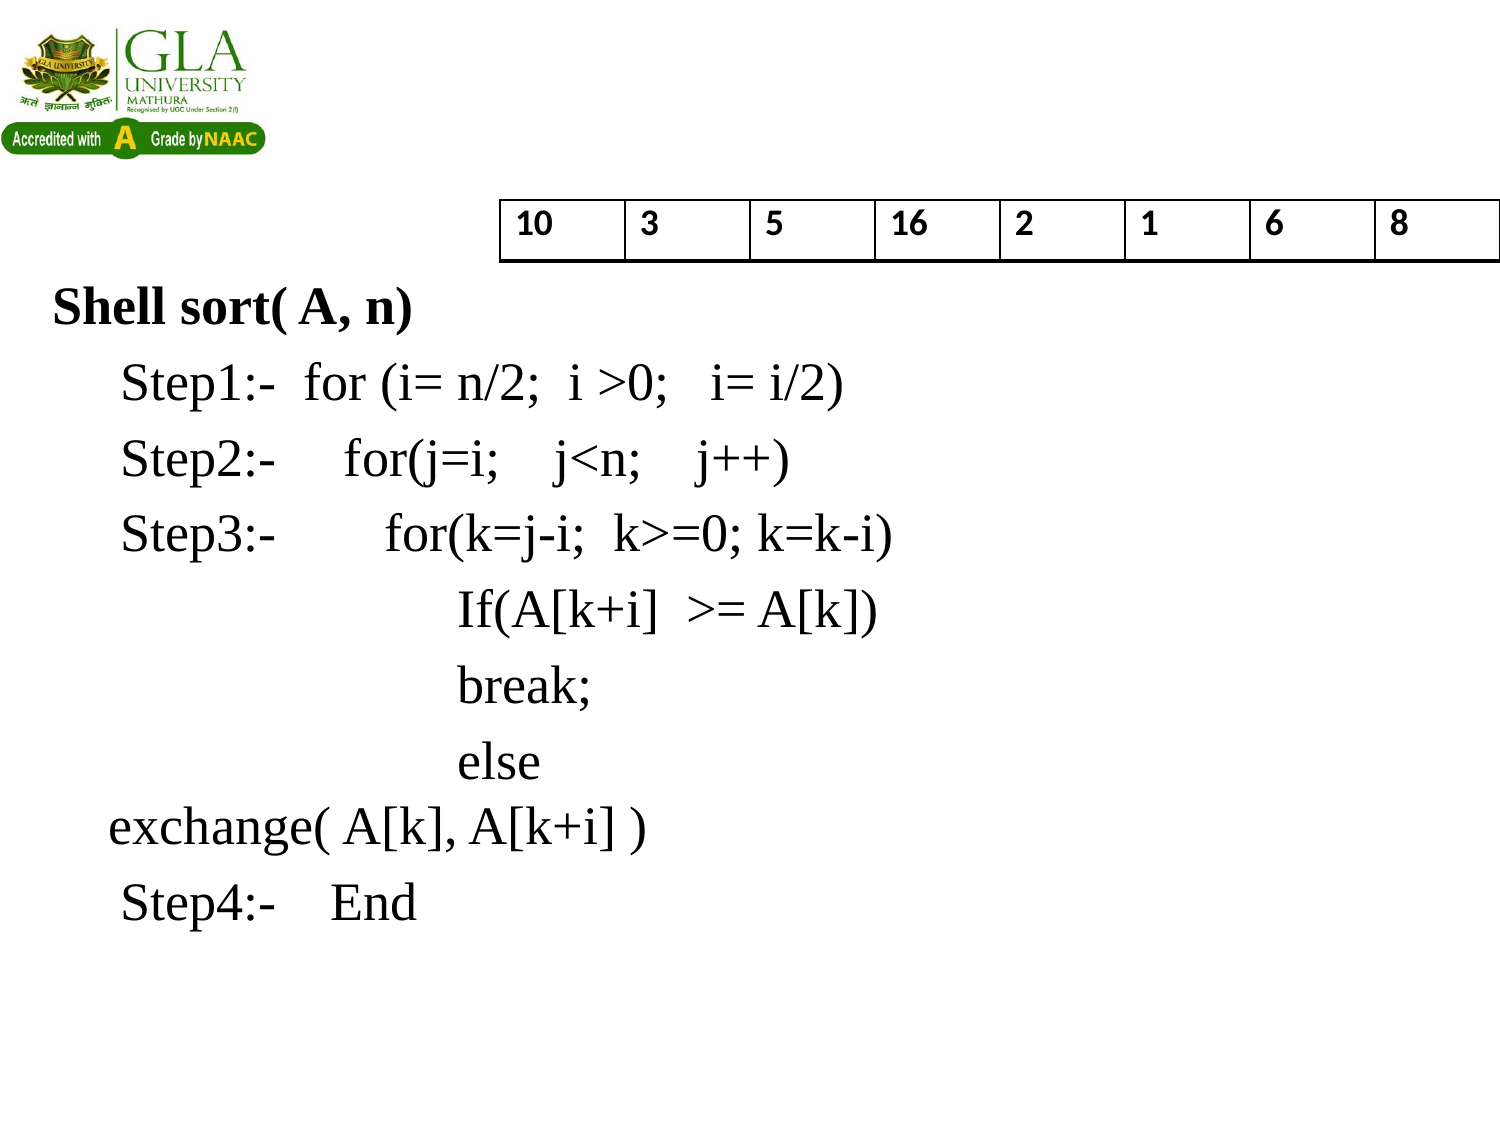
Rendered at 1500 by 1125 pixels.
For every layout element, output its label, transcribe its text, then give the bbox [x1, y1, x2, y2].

table_header 6 [1251, 201, 1374, 259]
table_header 3 [626, 201, 749, 259]
picture [0, 24, 267, 161]
list Shell sort( A, n) Step1:- for (i= n/2; i >0; i= i/2) Step2:- for(j=i; j<n; j++) Step3:- for(k=j-i; k>=0; k=k-i) If(A[k+i] >= A[k]) break; else exchange( A[k], A[k+i] ) Step4:- End [37, 262, 913, 1005]
table_header 2 [1001, 201, 1124, 259]
table_header 10 [501, 201, 624, 259]
table_header 5 [751, 201, 874, 259]
table_header 1 [1126, 201, 1249, 259]
table_header 16 [876, 201, 999, 259]
table_header 8 [1376, 201, 1499, 259]
